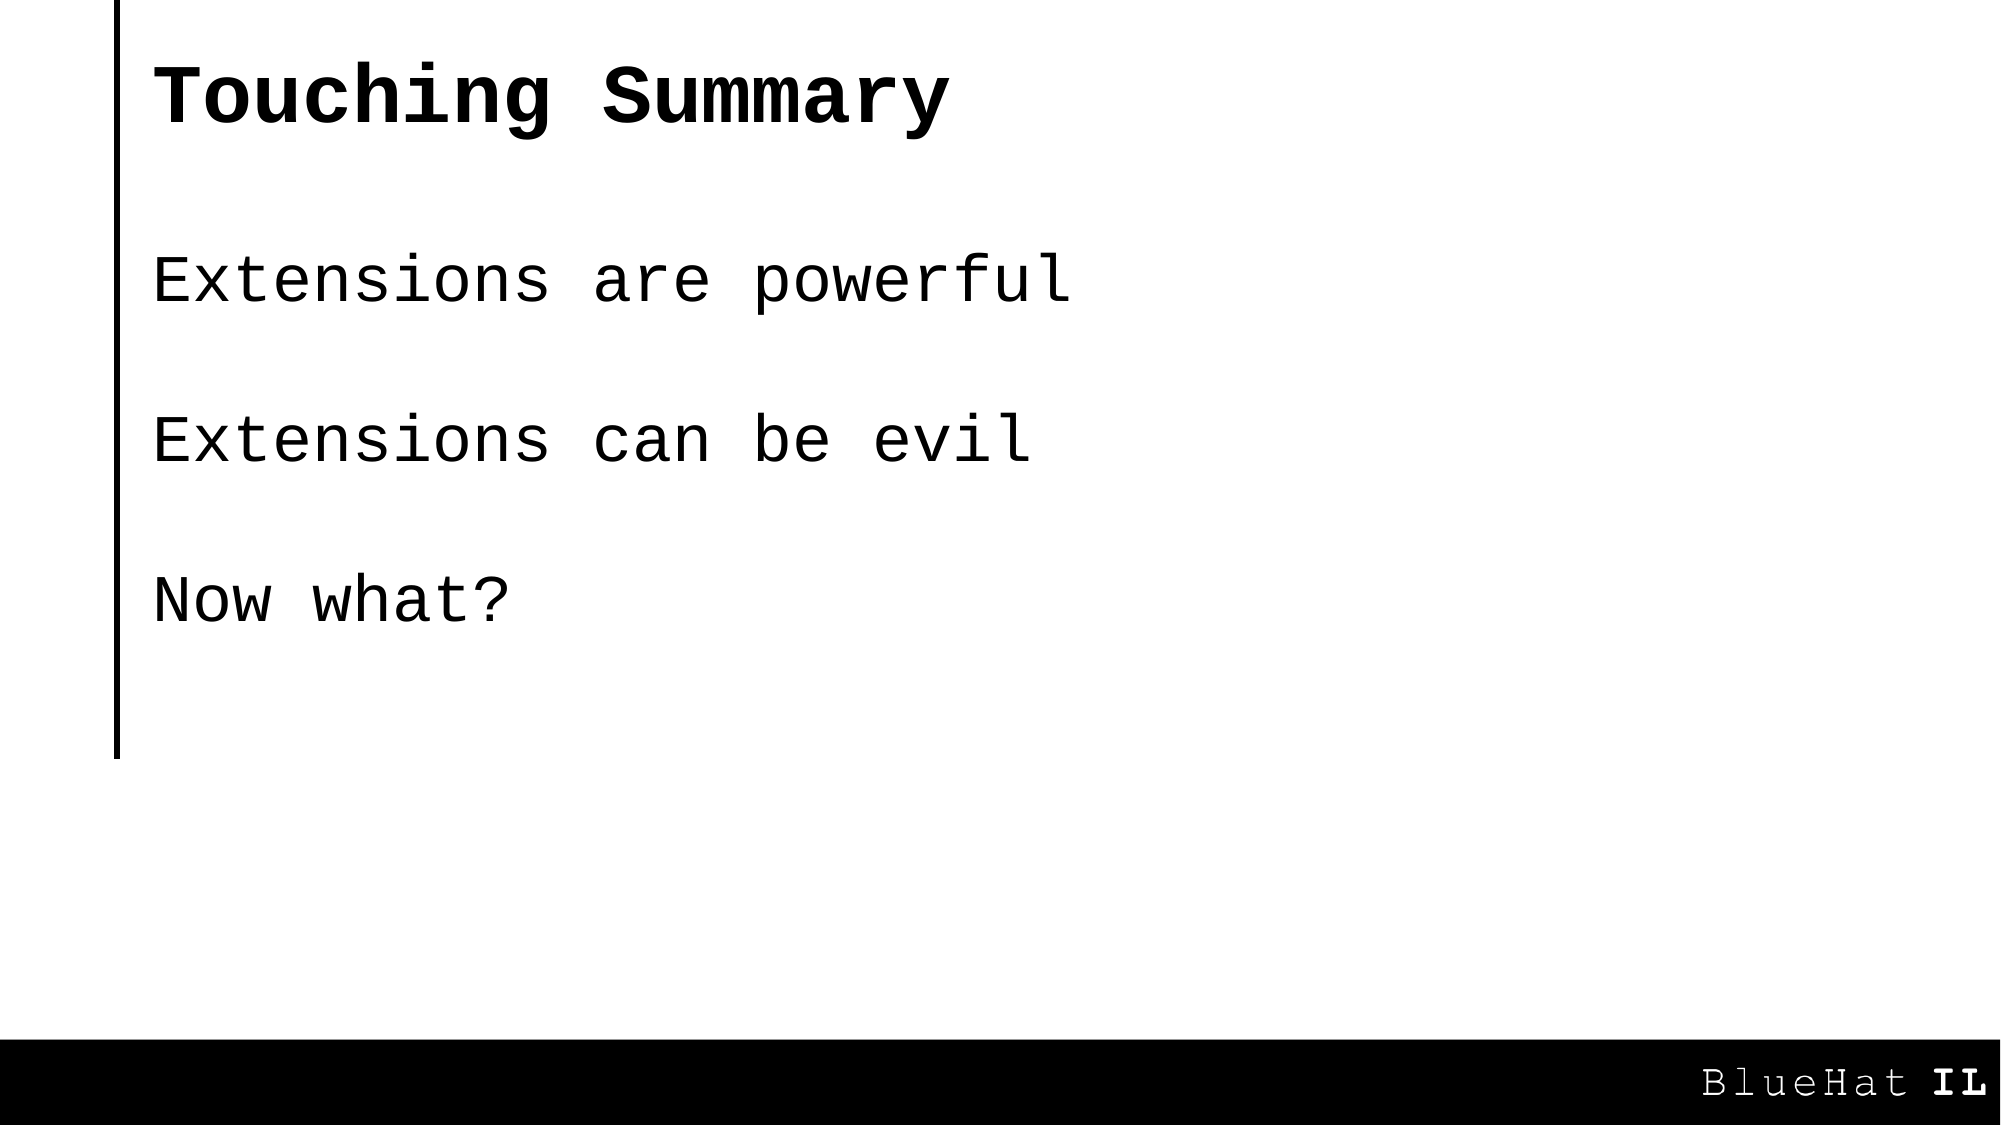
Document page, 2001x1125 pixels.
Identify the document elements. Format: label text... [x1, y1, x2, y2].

picture [0, 0, 2001, 1125]
text_box Extensions are powerful Extensions can be evil Now what? [137, 147, 1490, 643]
title Touching Summary [137, 31, 1025, 147]
